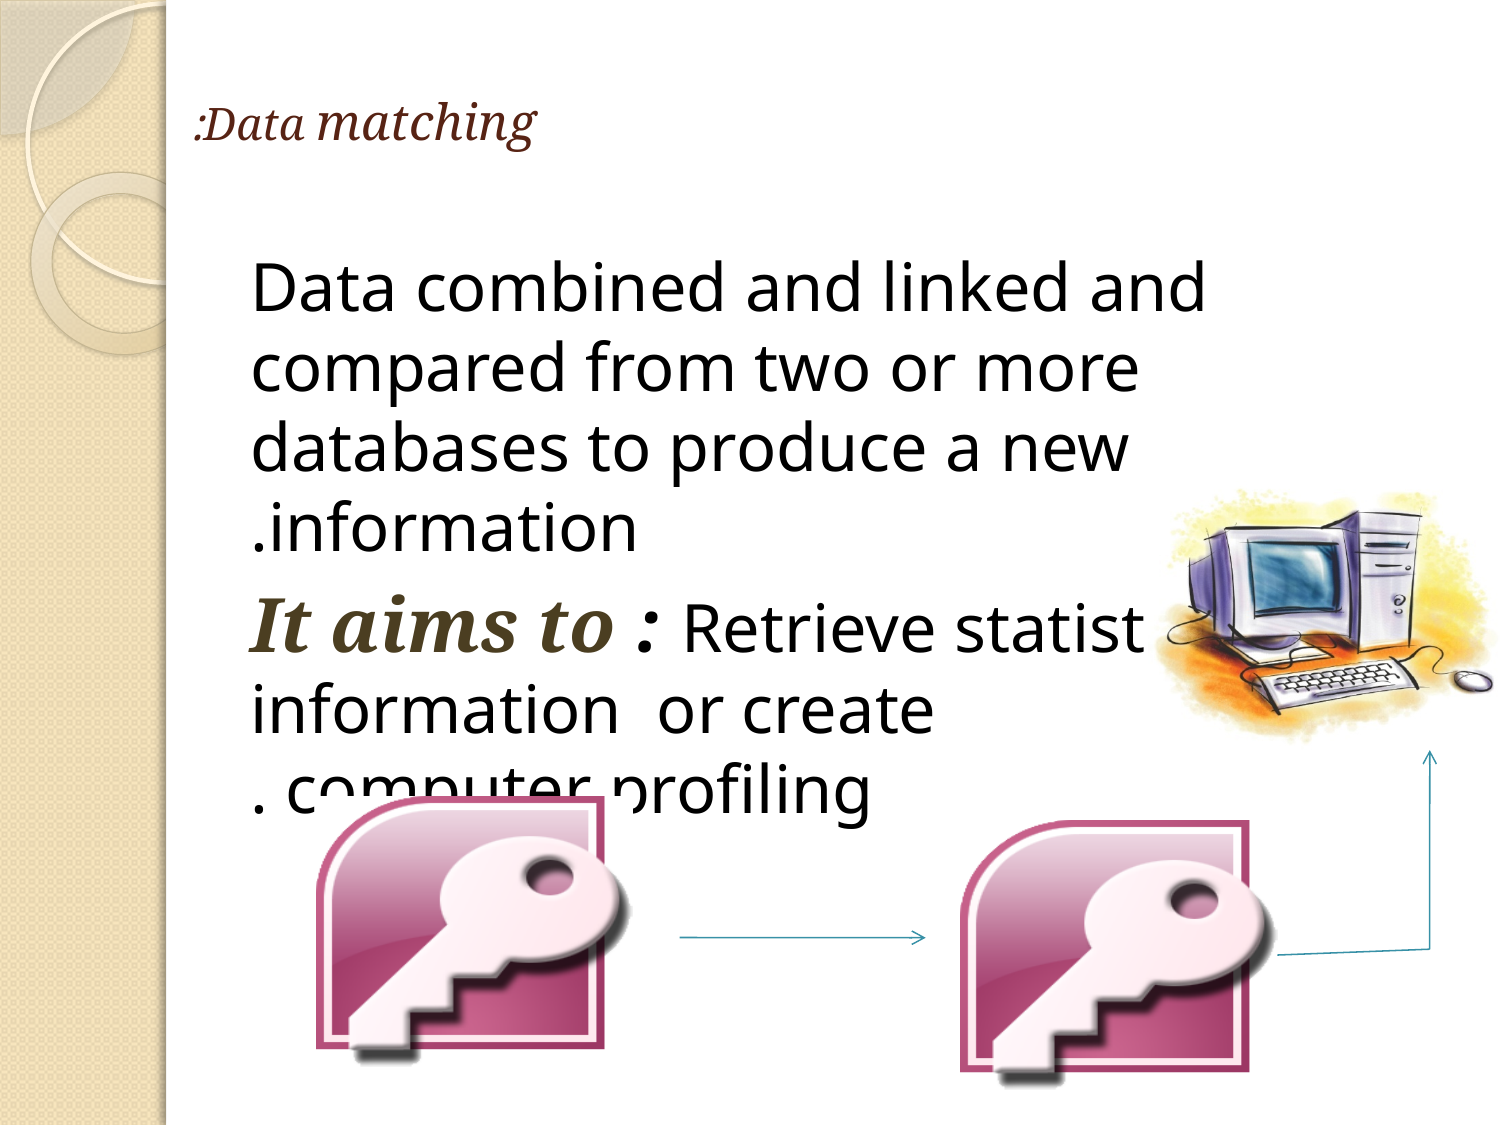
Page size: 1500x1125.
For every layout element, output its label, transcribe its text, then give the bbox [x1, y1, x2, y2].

picture [316, 796, 633, 1067]
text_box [1277, 948, 1430, 956]
list Data combined and linked and compared from two or more databases to produce a new information. It aims to : Retrieve statistical information or create computer profiling . [235, 237, 1466, 1025]
picture [1148, 456, 1500, 751]
picture [960, 820, 1278, 1091]
title Data matching: [164, 82, 1454, 213]
